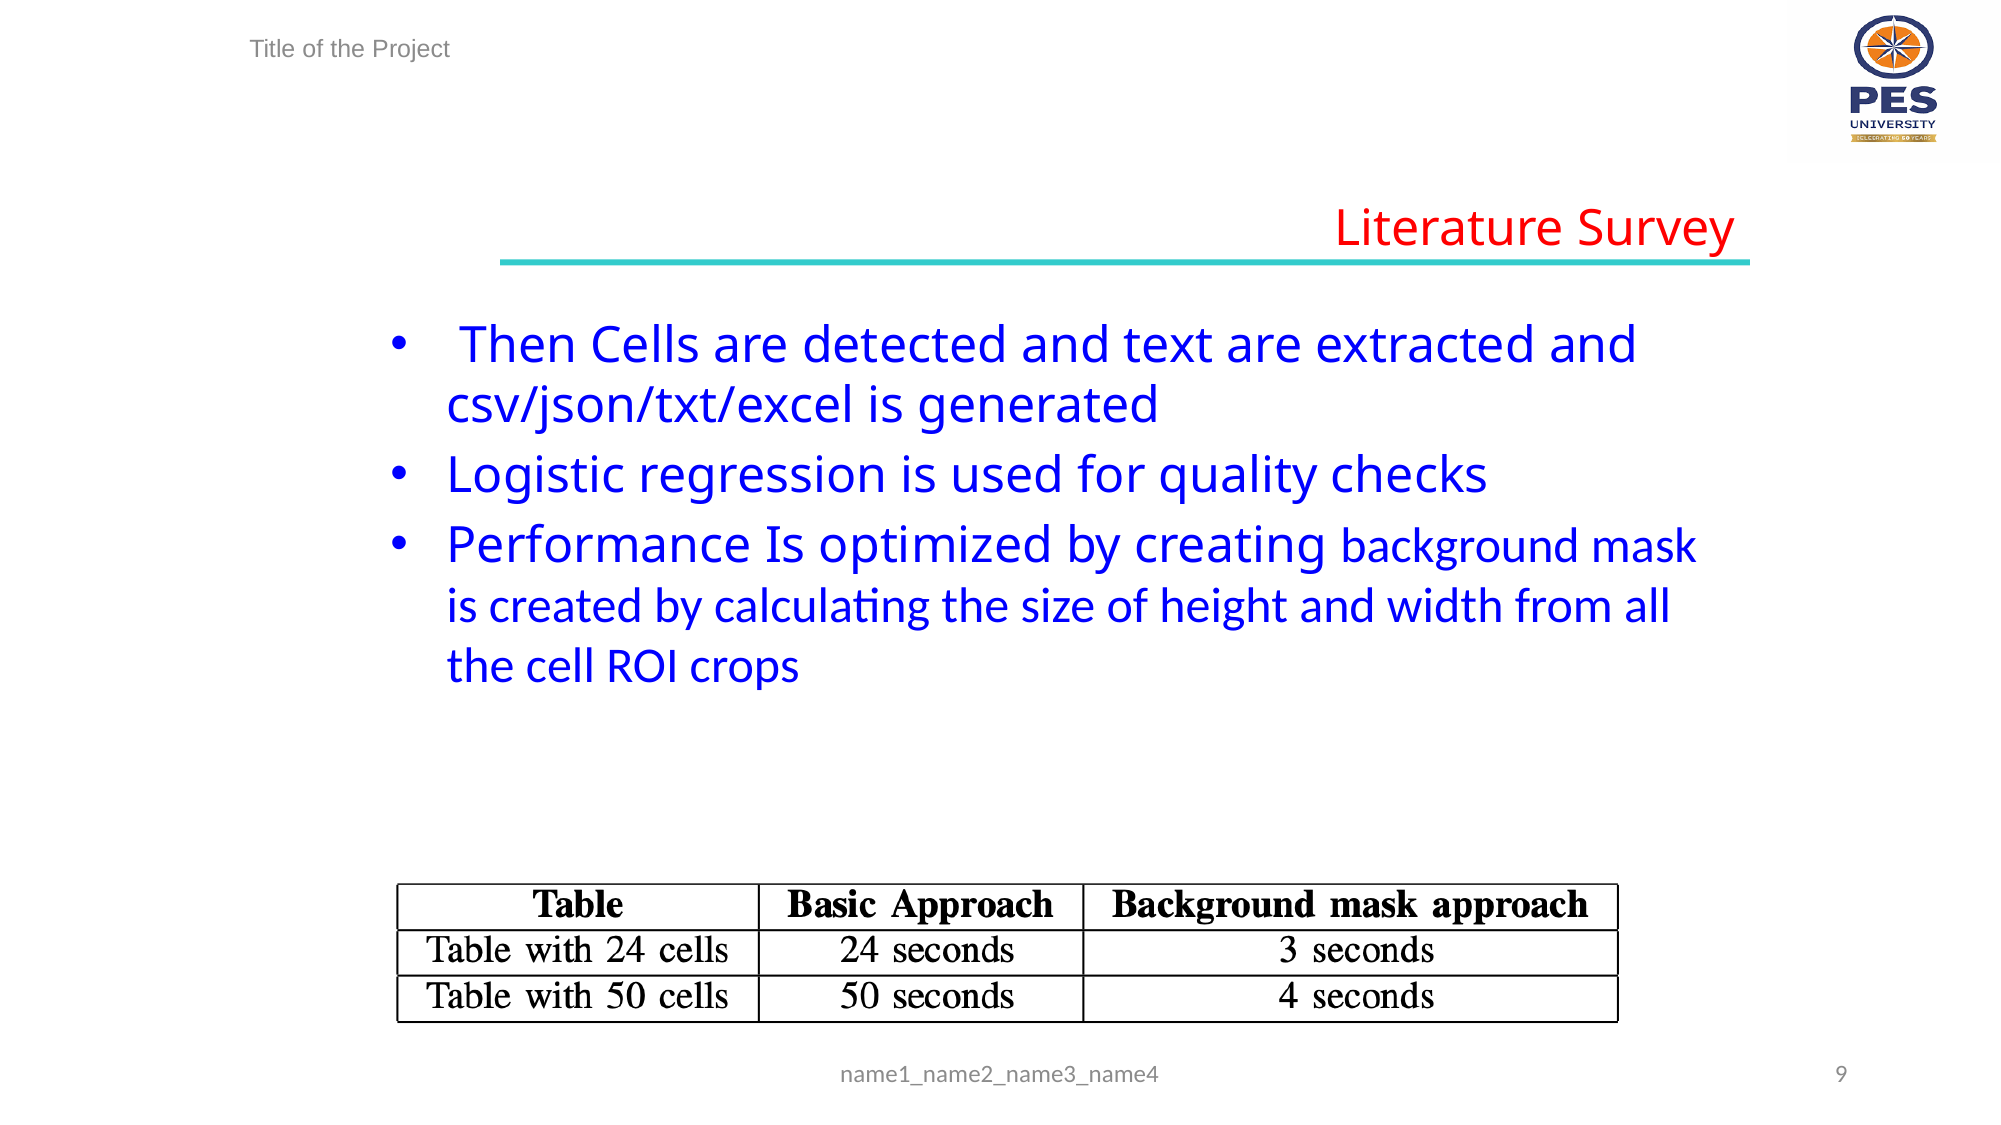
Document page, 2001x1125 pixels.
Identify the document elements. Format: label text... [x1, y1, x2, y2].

picture [362, 866, 1638, 1042]
picture [1787, 0, 2000, 163]
footer name1_name2_name3_name4 [662, 1042, 1338, 1103]
text_box [500, 259, 1750, 266]
text_box Title of the Project [12, 17, 688, 78]
slide_number 9 [1412, 1042, 1863, 1103]
text_box Literature Survey [585, 187, 1750, 264]
text_box Then Cells are detected and text are extracted and csv/json/txt/excel is generated Logistic regression is used for quality checks Performance Is optimized by creating background mask is created by calculating the size of height and width from all the cell ROI crops [319, 371, 1737, 1041]
